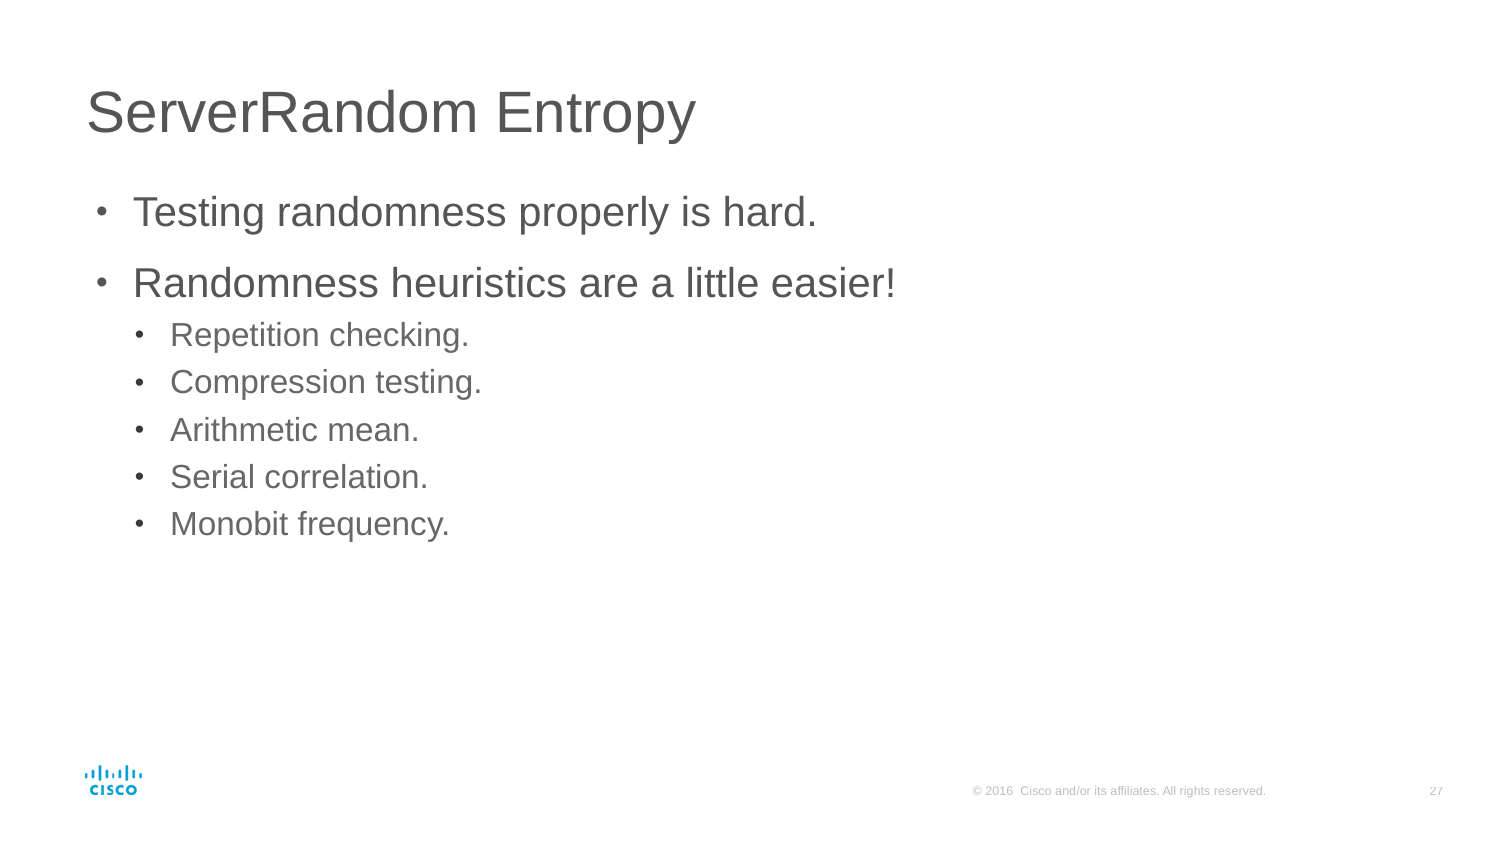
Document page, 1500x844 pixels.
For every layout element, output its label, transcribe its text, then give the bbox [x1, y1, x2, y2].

title ServerRandom Entropy [71, 55, 1441, 176]
list Testing randomness properly is hard. Randomness heuristics are a little easier! Repetition checking. Compression testing. Arithmetic mean. Serial correlation. Monobit frequency. [71, 181, 1441, 741]
picture [78, 758, 148, 803]
